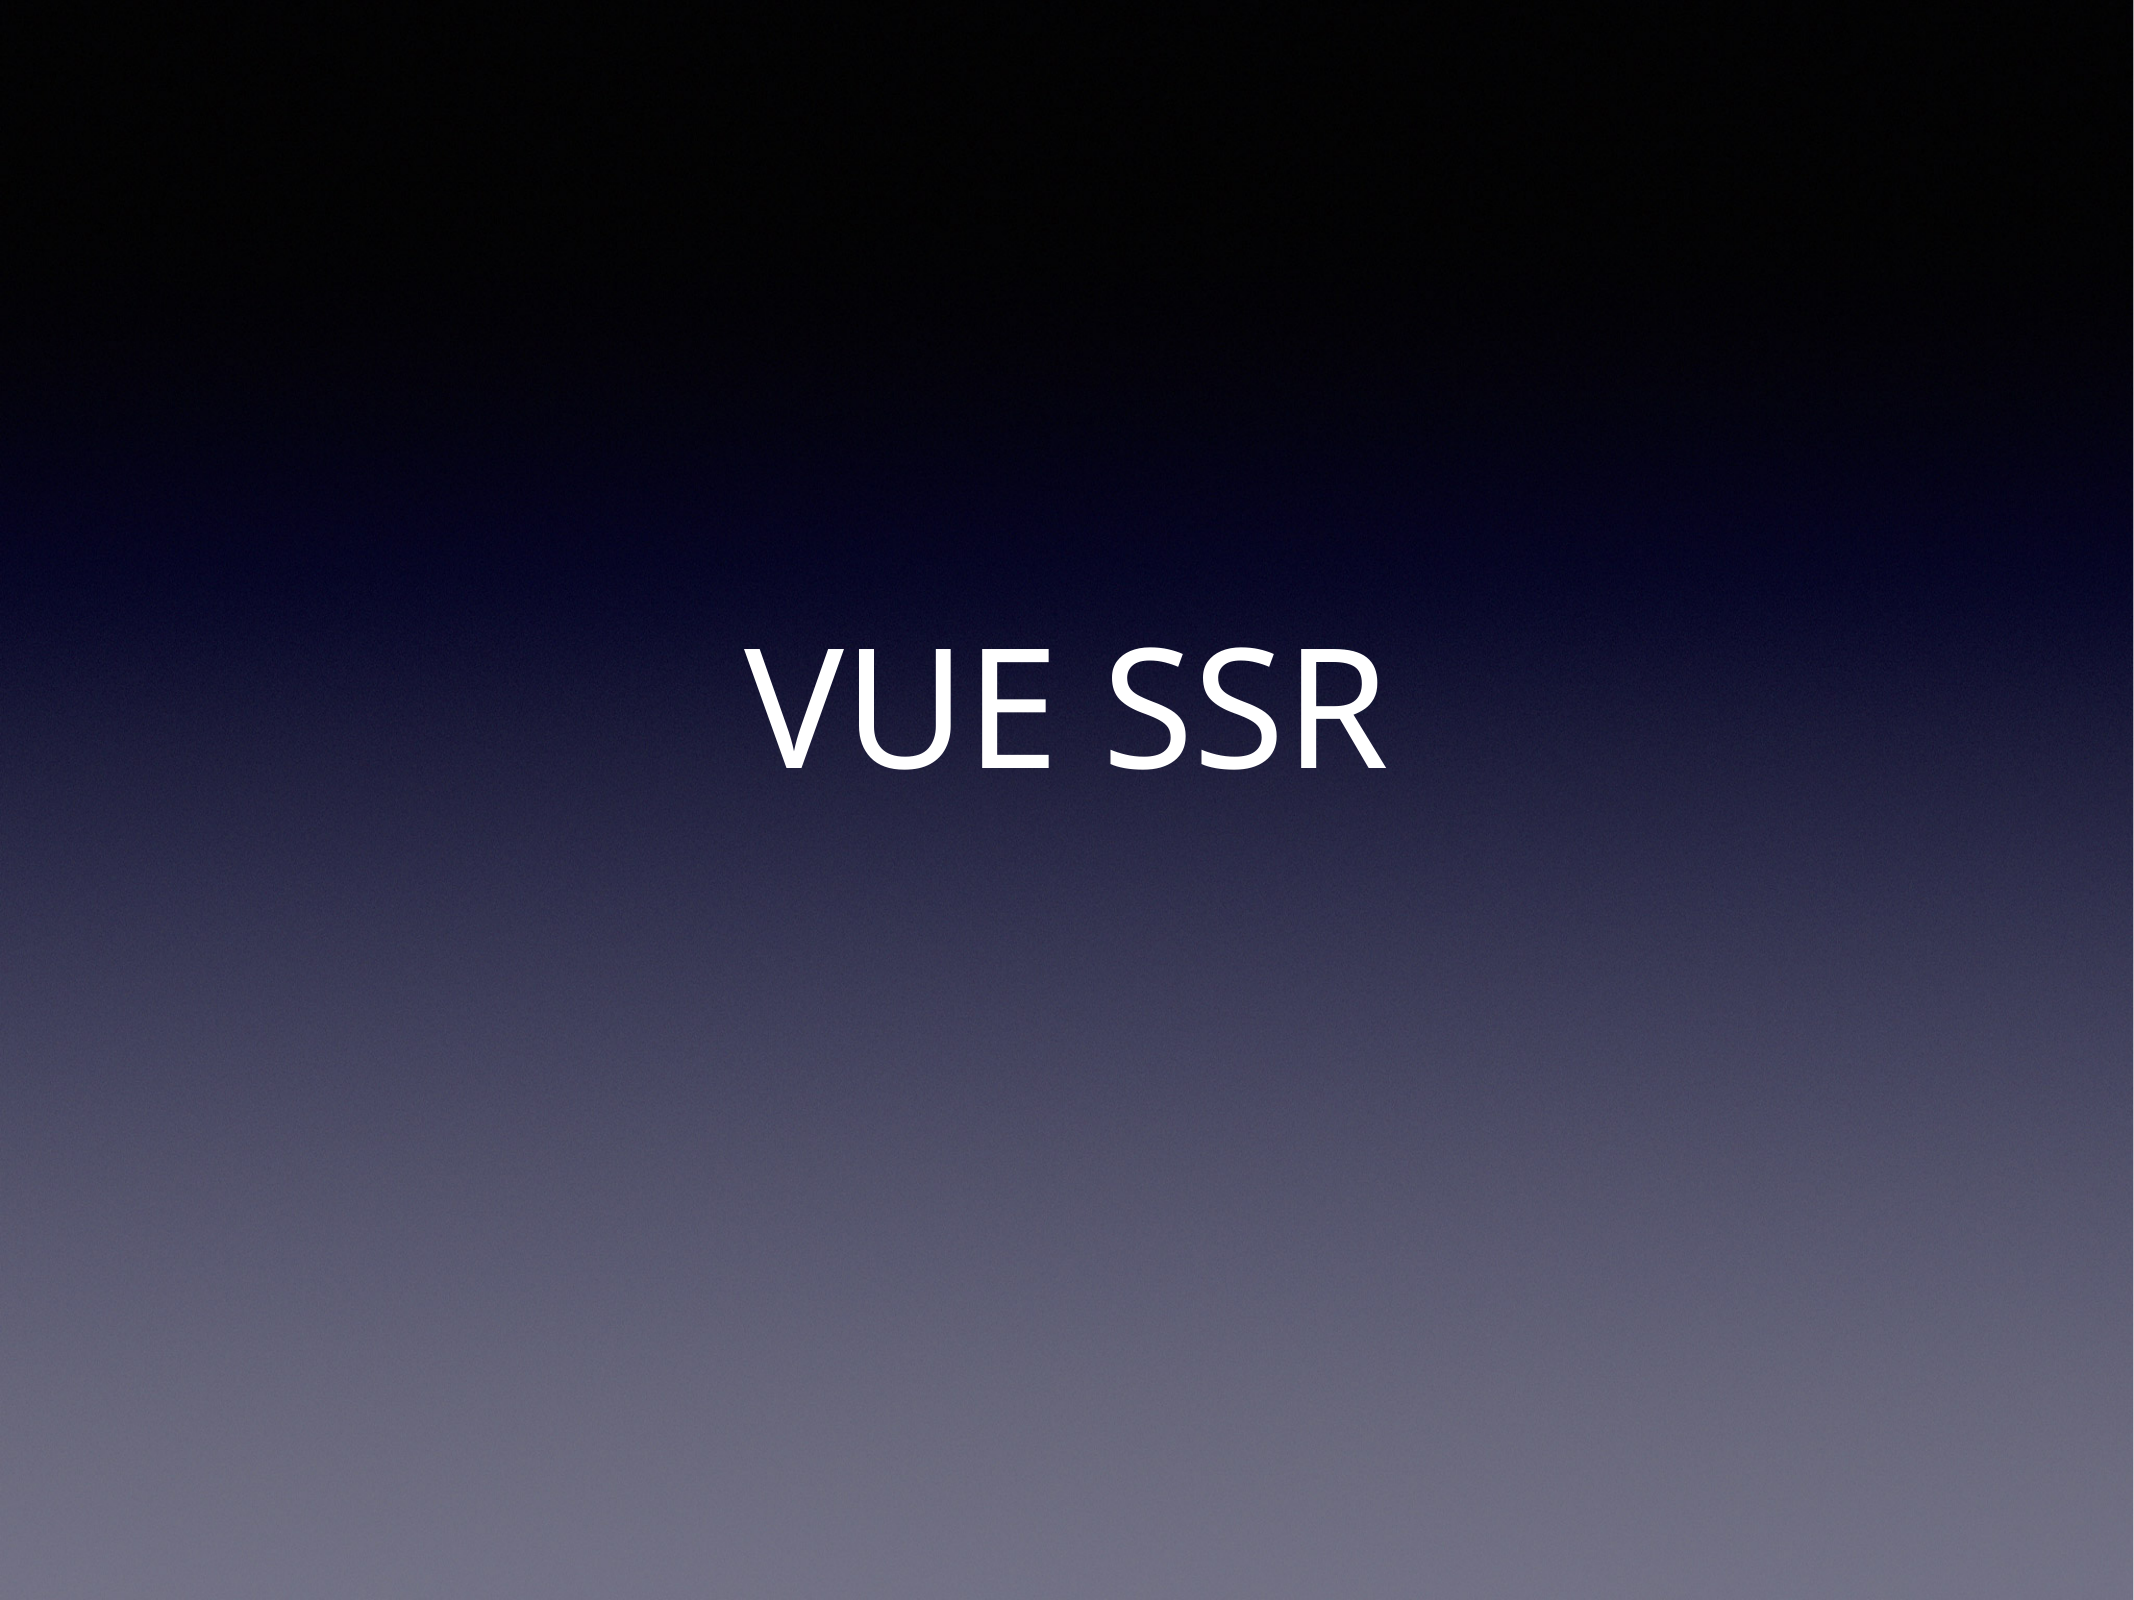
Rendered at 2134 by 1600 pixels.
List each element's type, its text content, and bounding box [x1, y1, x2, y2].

title VUE SSR [207, 268, 1926, 811]
picture [0, 0, 2134, 1600]
